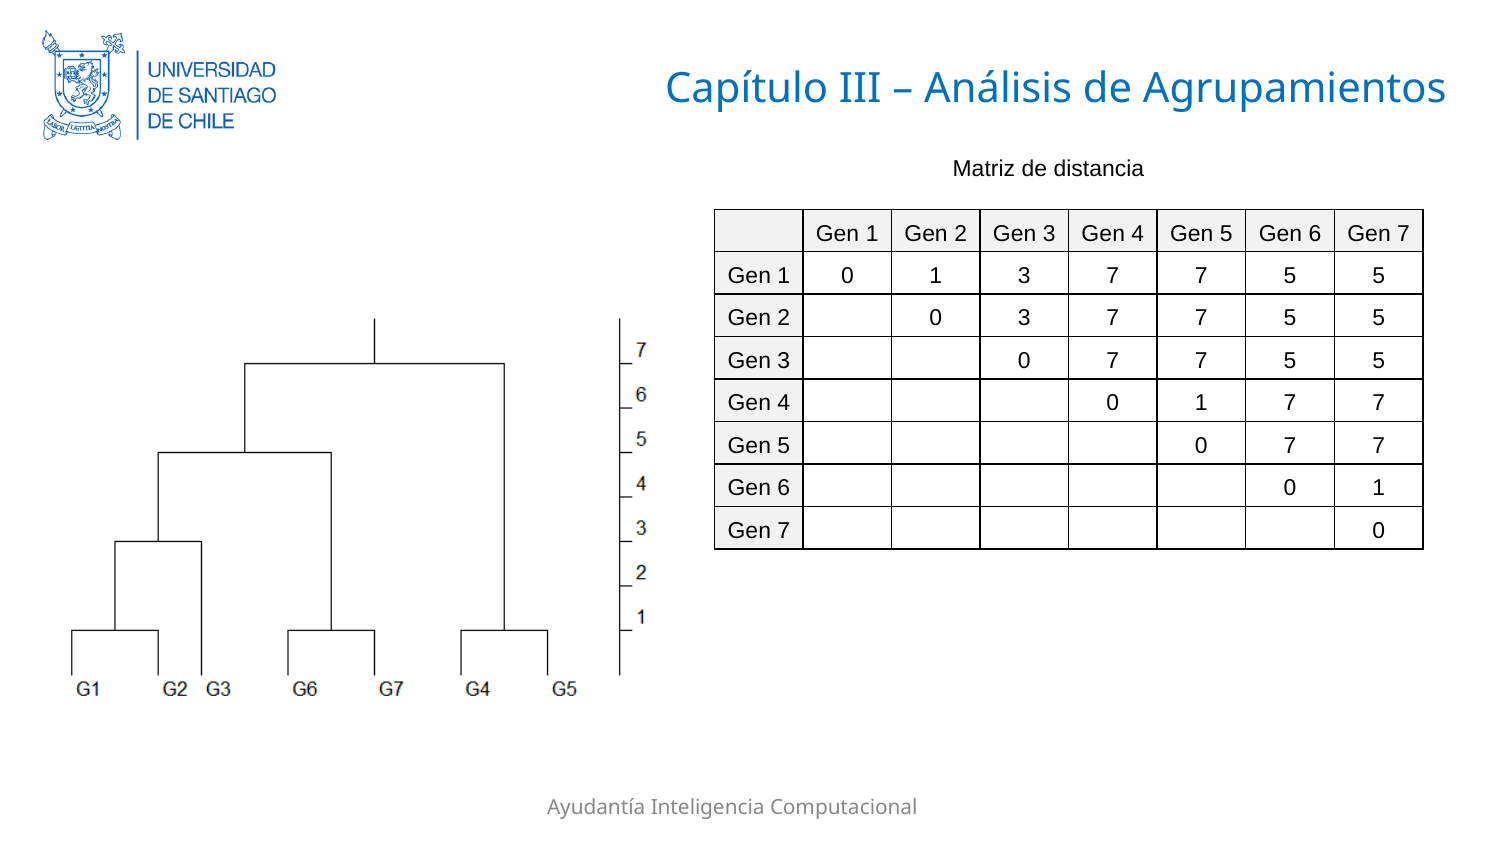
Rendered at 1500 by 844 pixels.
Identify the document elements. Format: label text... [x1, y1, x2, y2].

table_header Gen 7 [1335, 210, 1422, 251]
table_cell [1069, 507, 1156, 548]
table_cell 1 [1158, 380, 1245, 421]
table_header Gen 2 [892, 210, 979, 251]
table_cell 7 [1069, 337, 1156, 378]
table_cell 3 [981, 295, 1068, 336]
table_header Gen 1 [804, 210, 891, 251]
table_cell 5 [1246, 252, 1334, 293]
footer Ayudantía Inteligencia Computacional [307, 776, 1158, 836]
table_cell 5 [1335, 295, 1422, 336]
table_header Gen 5 [1158, 210, 1245, 251]
table_cell [804, 465, 891, 506]
table_cell 7 [1335, 422, 1422, 463]
table_cell 0 [1246, 465, 1334, 506]
table_header Gen 4 [1069, 210, 1156, 251]
table_cell 0 [981, 337, 1068, 378]
table_cell 5 [1246, 337, 1334, 378]
table_cell 3 [981, 252, 1068, 293]
table_cell [981, 507, 1068, 548]
table_cell 7 [1158, 337, 1245, 378]
table_cell Gen 5 [715, 422, 802, 463]
table_cell 0 [804, 252, 891, 293]
table_cell 1 [1335, 465, 1422, 506]
table_cell 0 [1069, 380, 1156, 421]
table_cell [804, 295, 891, 336]
table_cell [981, 465, 1068, 506]
table_cell Gen 4 [715, 380, 802, 421]
table_cell Gen 3 [715, 337, 802, 378]
table_cell [1246, 507, 1334, 548]
table_cell 7 [1335, 380, 1422, 421]
table_cell [804, 422, 891, 463]
table_cell [892, 465, 979, 506]
picture [58, 309, 673, 709]
table_cell 7 [1158, 295, 1245, 336]
table_cell [804, 337, 891, 378]
table_cell [981, 422, 1068, 463]
table_cell [804, 507, 891, 548]
table_cell 7 [1069, 252, 1156, 293]
table_cell [981, 380, 1068, 421]
table_cell 7 [1246, 380, 1334, 421]
table_cell 5 [1246, 295, 1334, 336]
table_cell 5 [1335, 337, 1422, 378]
table_header [715, 210, 802, 251]
table_cell 7 [1069, 295, 1156, 336]
table_cell [892, 337, 979, 378]
table_cell Gen 7 [715, 507, 802, 548]
table_cell [1158, 465, 1245, 506]
text_box Matriz de distancia [936, 146, 1160, 189]
table_cell Gen 6 [715, 465, 802, 506]
table_cell [804, 380, 891, 421]
table_cell [1069, 465, 1156, 506]
table_cell Gen 1 [715, 252, 802, 293]
table_cell 1 [892, 252, 979, 293]
table_cell [892, 507, 979, 548]
table_cell [892, 422, 979, 463]
table_cell 0 [1158, 422, 1245, 463]
table_cell 0 [892, 295, 979, 336]
table_header Gen 3 [981, 210, 1068, 251]
table_cell 5 [1335, 252, 1422, 293]
table_cell [892, 380, 979, 421]
table_cell 7 [1246, 422, 1334, 463]
title Capítulo III – Análisis de Agrupamientos [289, 33, 1463, 139]
table_cell 7 [1158, 252, 1245, 293]
table_cell [1158, 507, 1245, 548]
table_cell Gen 2 [715, 295, 802, 336]
table_cell [1069, 422, 1156, 463]
picture [29, 20, 289, 151]
table_header Gen 6 [1246, 210, 1334, 251]
table_cell 0 [1335, 507, 1422, 548]
